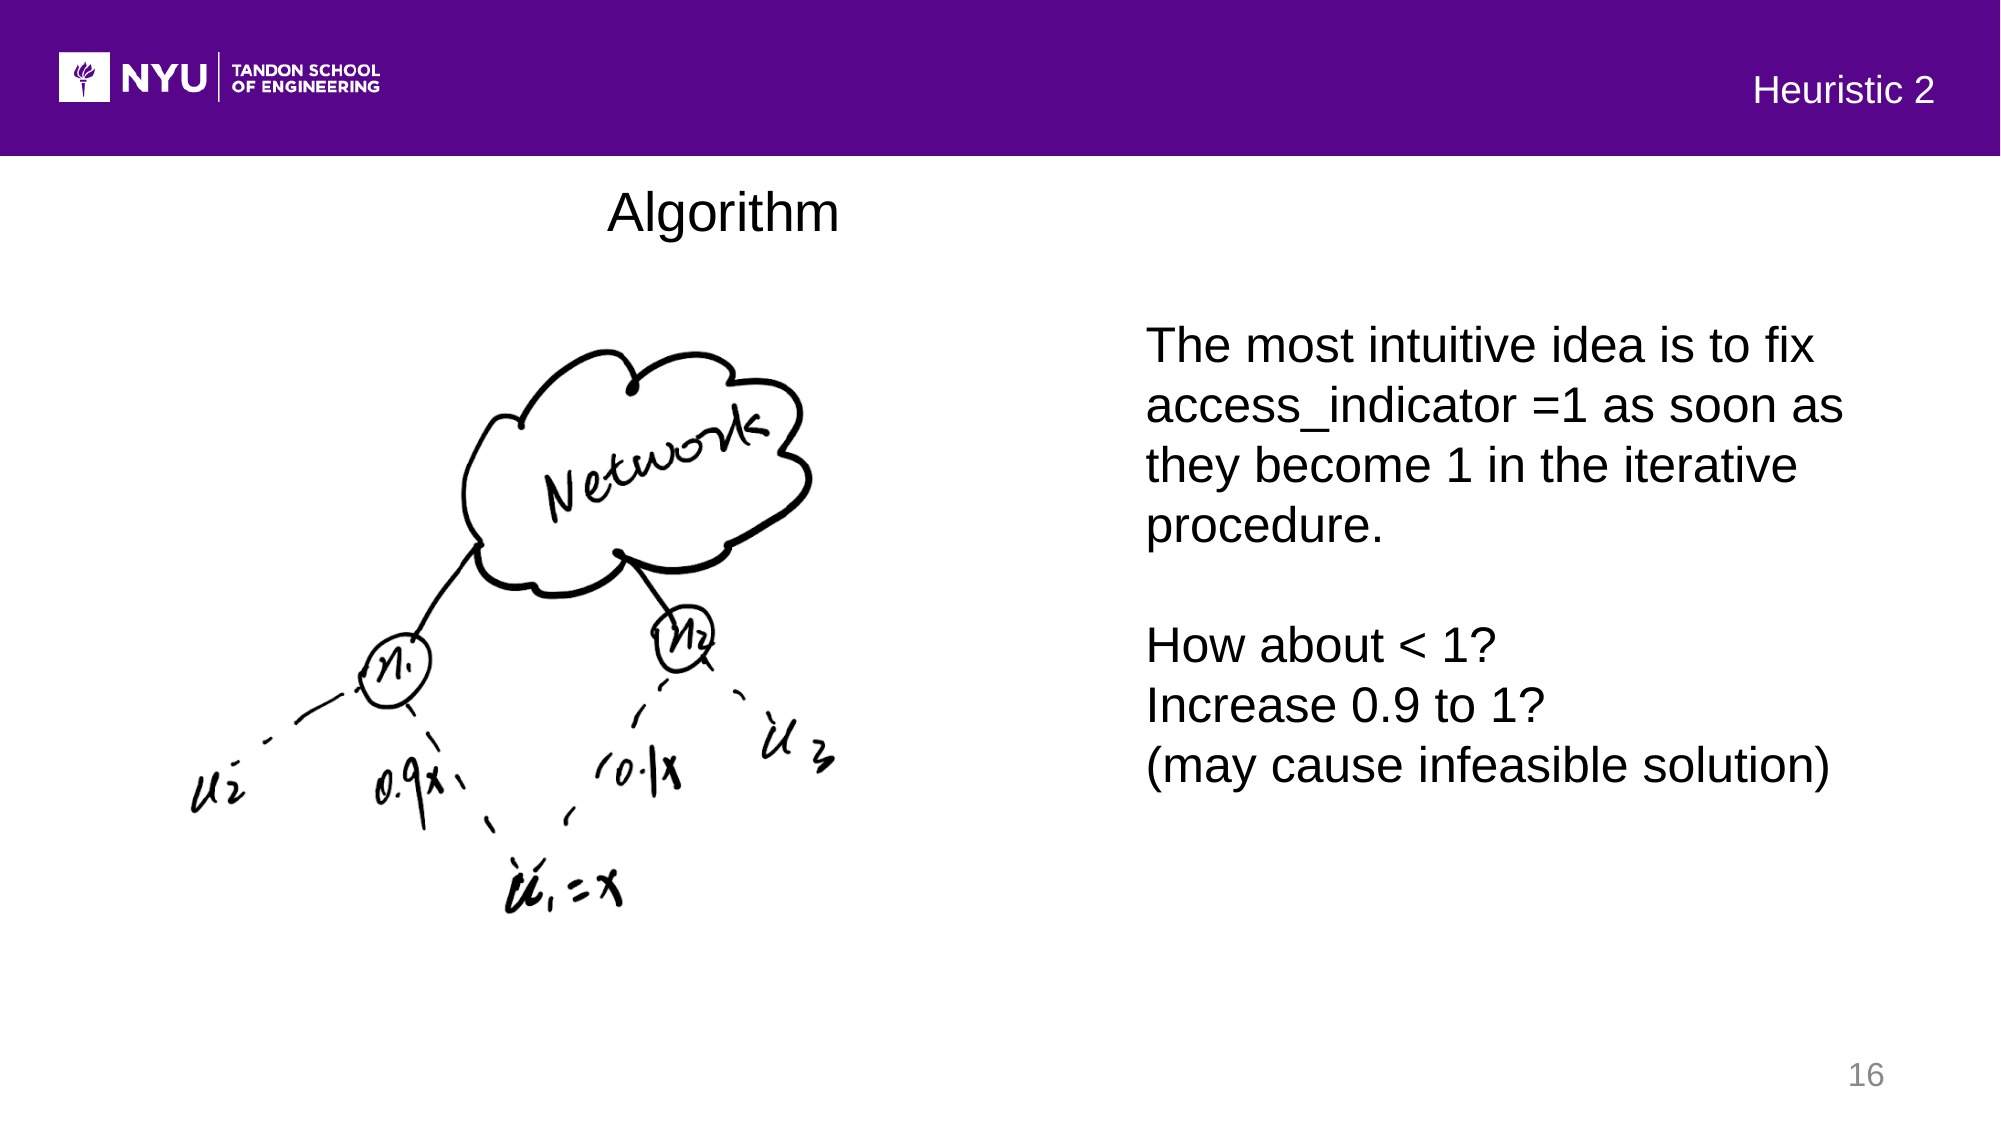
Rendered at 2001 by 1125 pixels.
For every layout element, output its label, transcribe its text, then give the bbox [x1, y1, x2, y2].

picture [134, 296, 950, 964]
picture [59, 52, 380, 102]
text_box Algorithm [542, 161, 1376, 282]
slide_number 16 [1433, 1042, 1900, 1103]
list The most intuitive idea is to fix access_indicator =1 as soon as they become 1 in the iterative procedure. How about < 1? Increase 0.9 to 1? (may cause infeasible solution) [999, 297, 1900, 1022]
list Heuristic 2 [1351, 50, 1951, 109]
